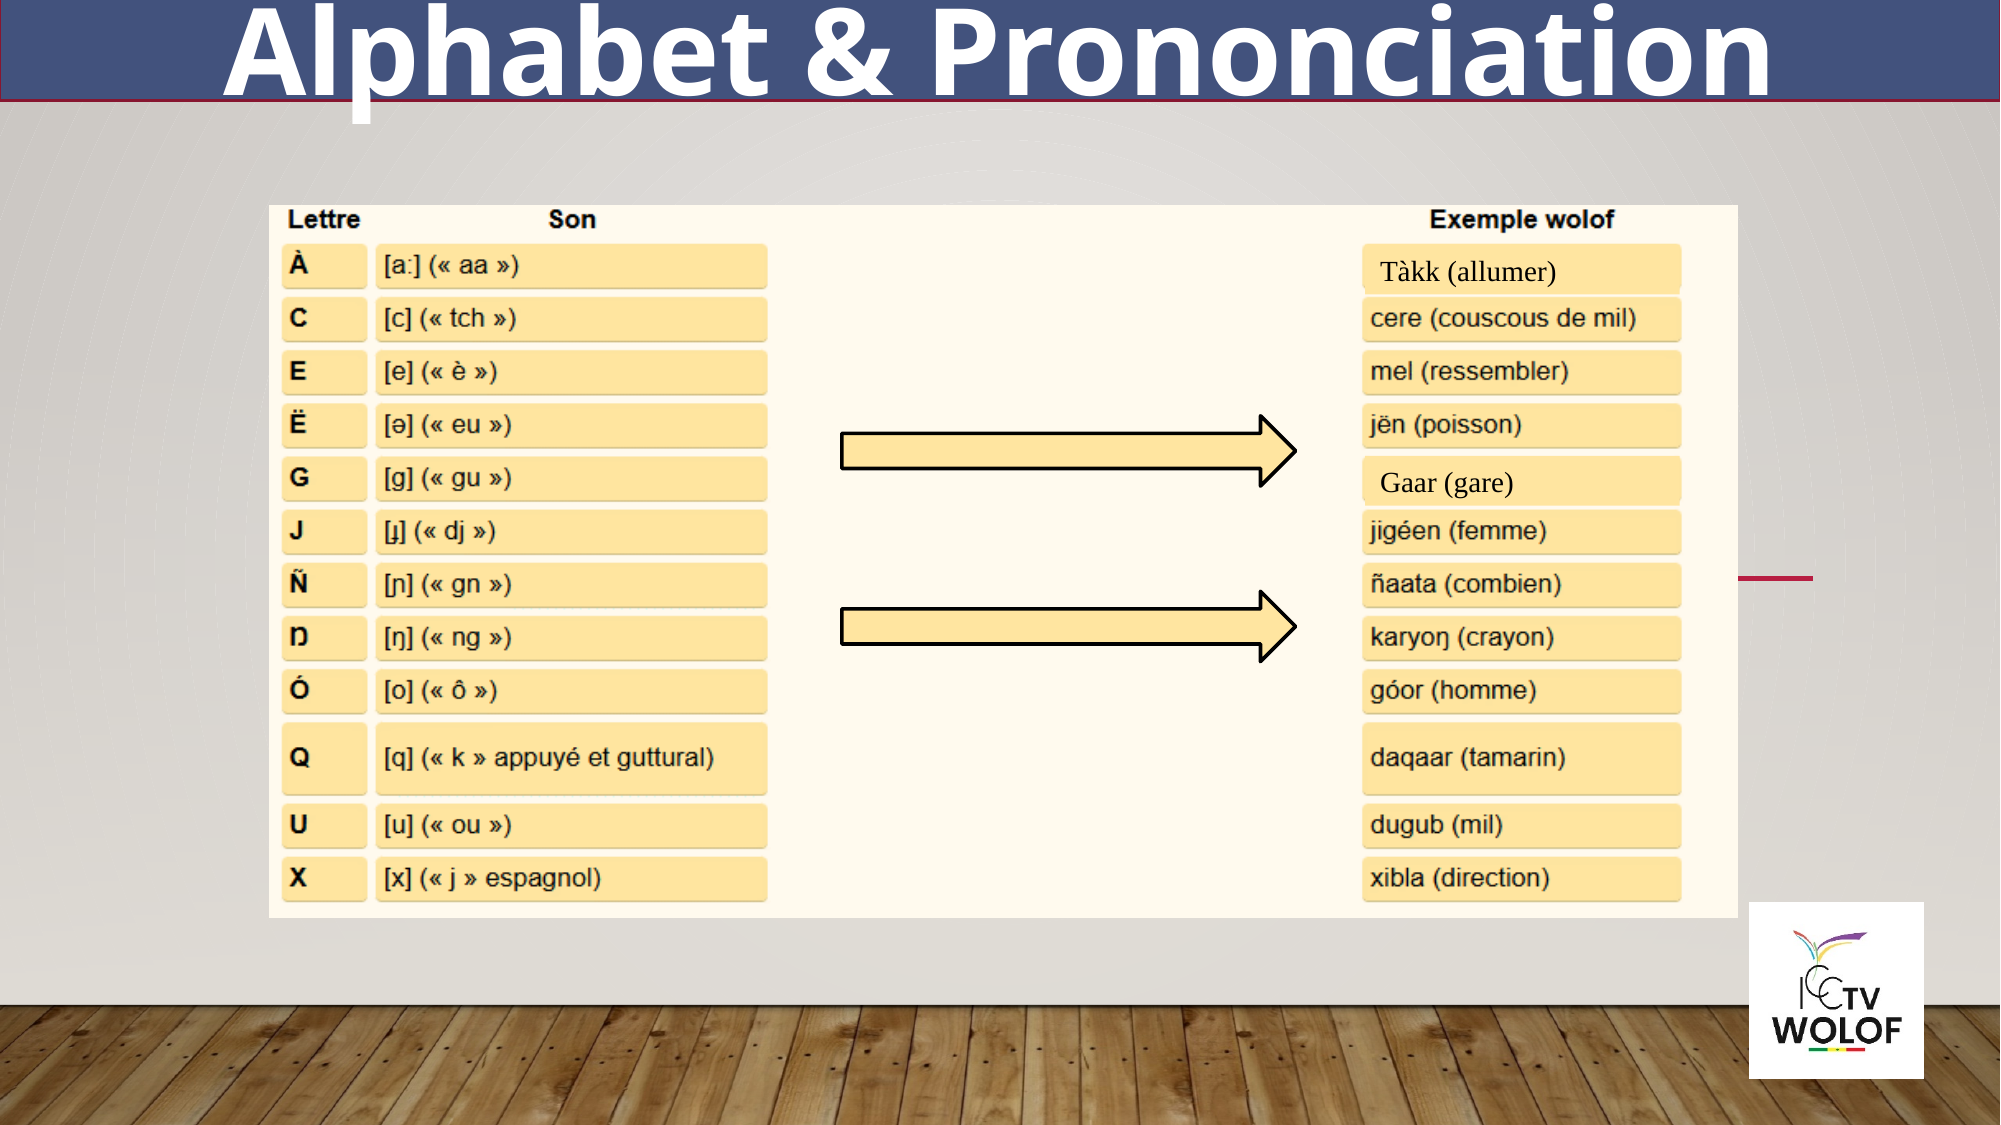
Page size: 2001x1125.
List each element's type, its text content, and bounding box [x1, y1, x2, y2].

picture [269, 205, 1738, 919]
picture [0, 901, 2000, 1125]
text_box Alphabet & Prononciation [0, 0, 2000, 102]
